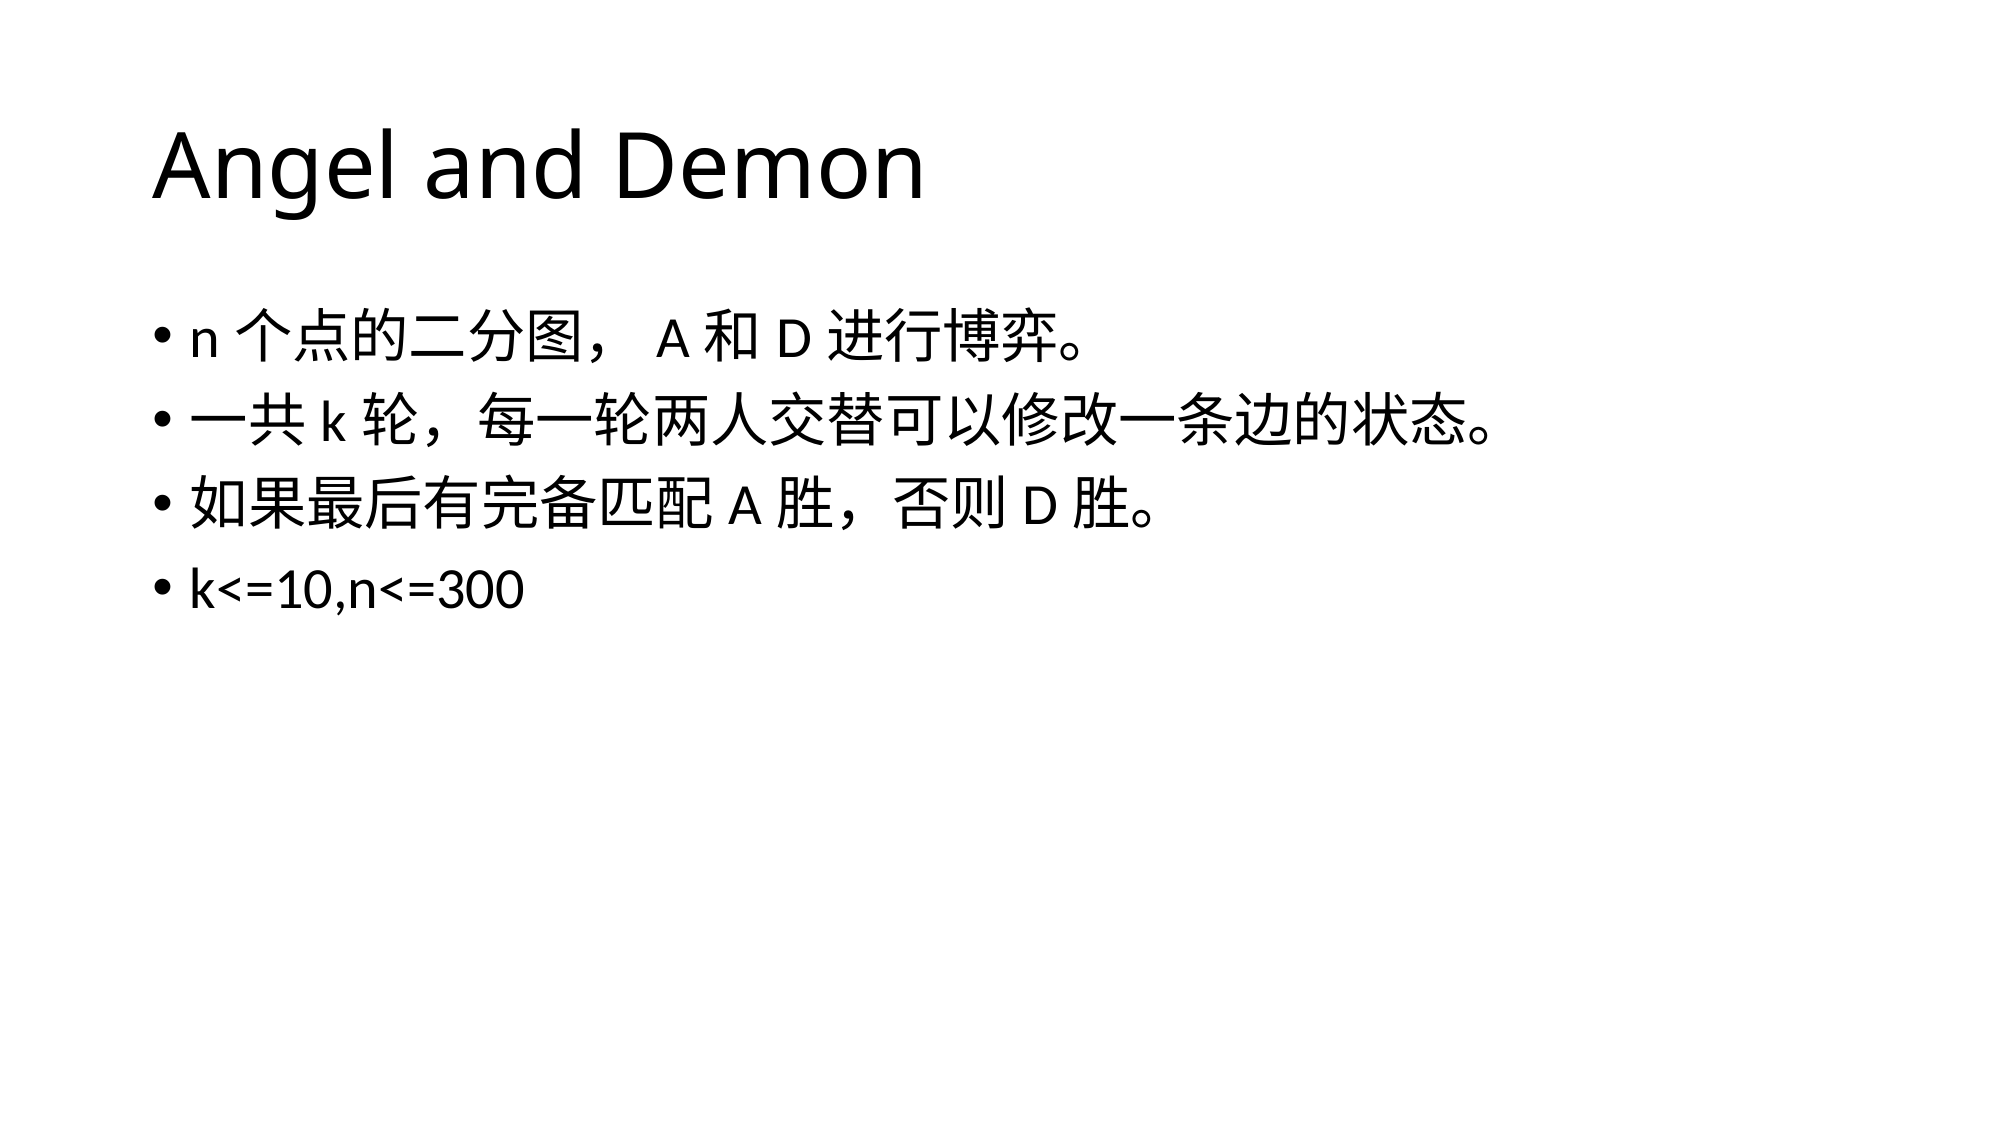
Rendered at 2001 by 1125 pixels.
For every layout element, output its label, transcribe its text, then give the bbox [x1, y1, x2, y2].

list n个点的二分图，A和D进行博弈。 一共k轮，每一轮两人交替可以修改一条边的状态。 如果最后有完备匹配A胜，否则D胜。 k<=10,n<=300 [137, 299, 1863, 1014]
title Angel and Demon [137, 59, 1863, 278]
